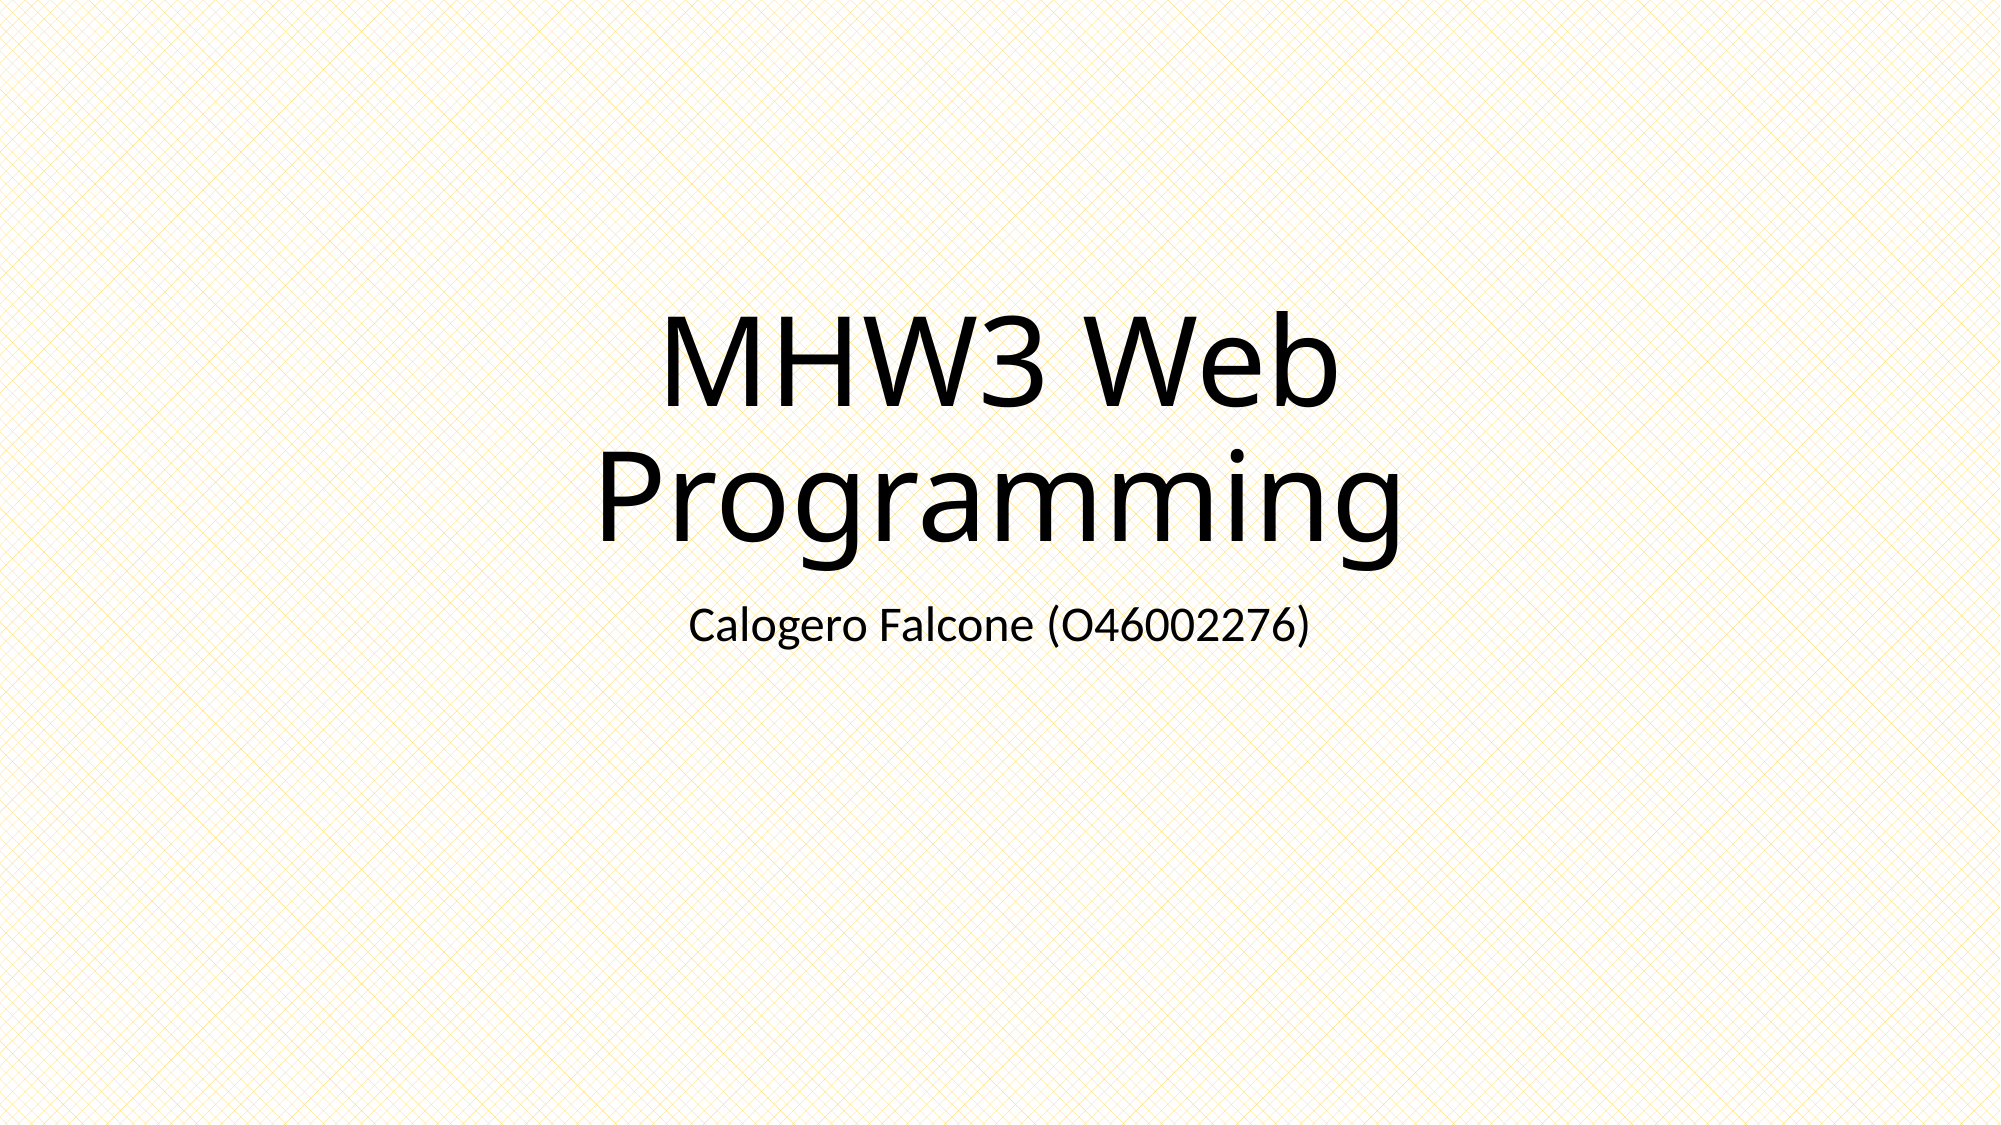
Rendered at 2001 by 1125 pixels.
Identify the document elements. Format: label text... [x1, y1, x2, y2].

title MHW3 Web Programming [249, 184, 1750, 576]
subtitle Calogero Falcone (O46002276) [249, 590, 1750, 863]
